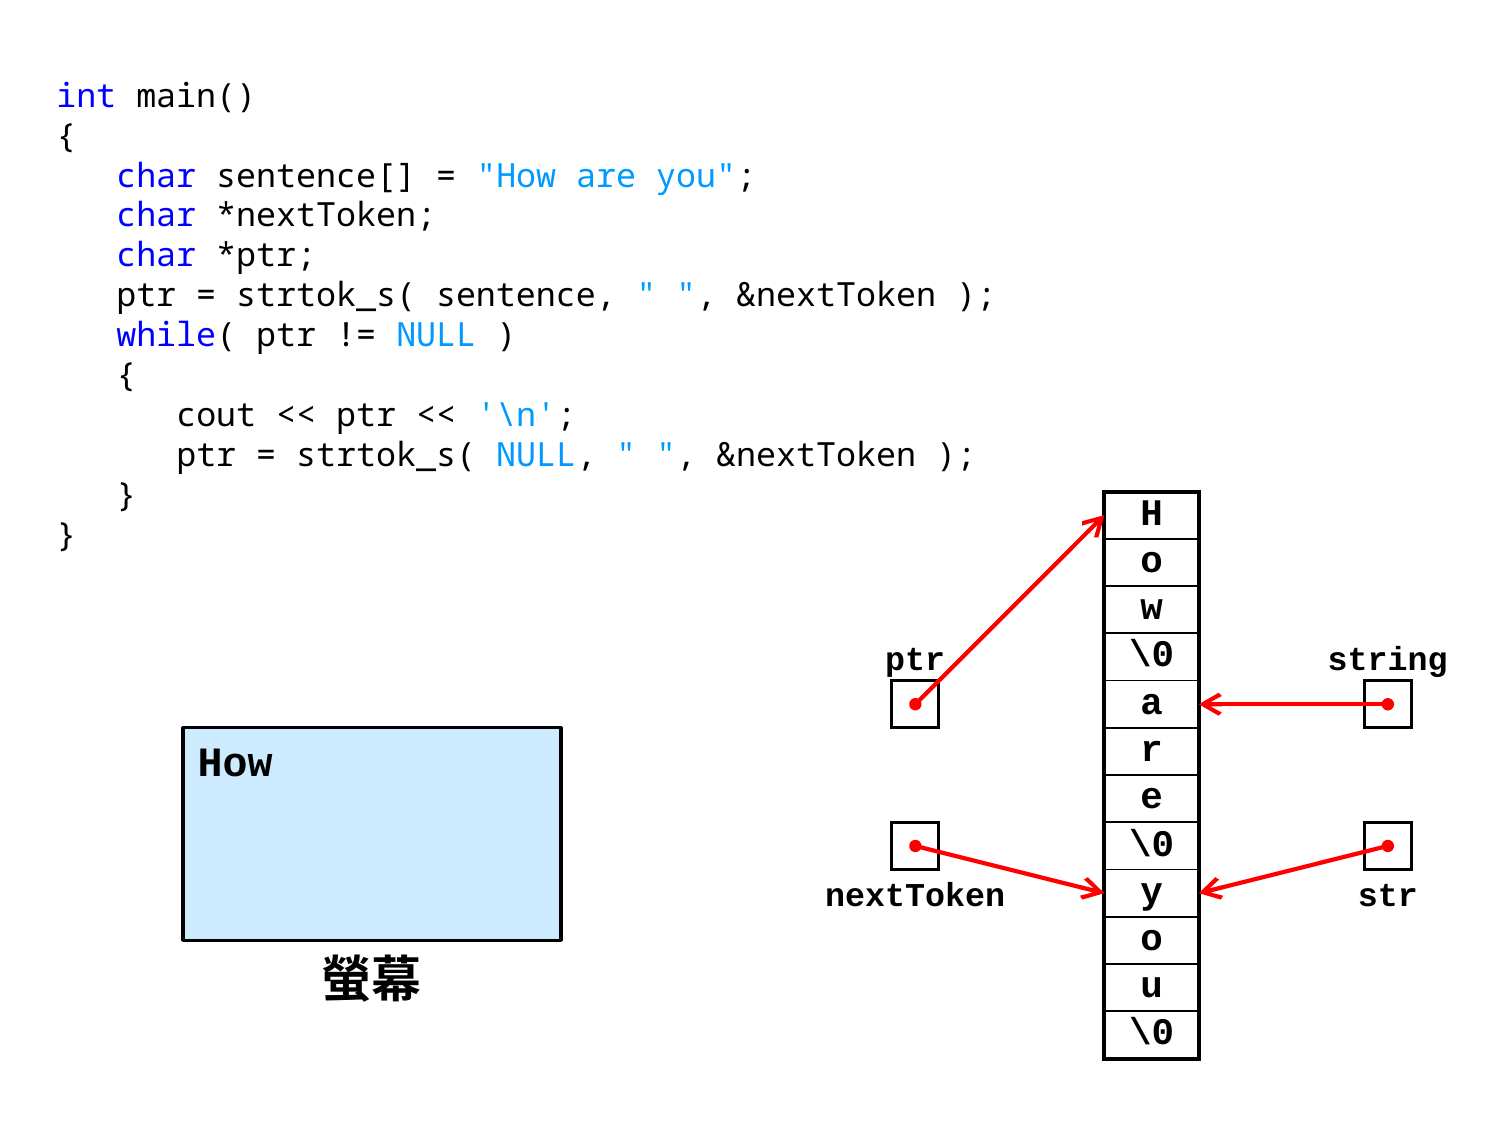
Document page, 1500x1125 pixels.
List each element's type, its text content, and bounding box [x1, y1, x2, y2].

table_cell o [1109, 540, 1197, 585]
table_cell w [1109, 587, 1197, 632]
table_cell \0 [1109, 634, 1197, 680]
table_cell y [1106, 870, 1197, 916]
table_cell \0 [1106, 1012, 1197, 1057]
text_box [1198, 845, 1389, 894]
table_cell \0 [1106, 823, 1197, 869]
table_cell o [1106, 918, 1197, 963]
table_cell r [1106, 729, 1197, 774]
text_box [891, 822, 939, 870]
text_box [915, 514, 1105, 705]
text_box nextToken [797, 869, 1034, 917]
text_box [915, 845, 1105, 894]
table_cell u [1106, 965, 1197, 1010]
text_box [1364, 680, 1412, 728]
table_header H [1106, 494, 1197, 538]
table_cell a [1106, 681, 1197, 727]
text_box string [1316, 633, 1459, 681]
text_box [891, 680, 939, 728]
text_box ptr [868, 633, 909, 681]
table_cell e [1106, 776, 1197, 821]
text_box str [1340, 869, 1436, 917]
text_box 螢幕 [301, 940, 443, 1012]
text_box How [183, 727, 561, 941]
text_box [1364, 822, 1412, 870]
list int main() { char sentence[] = "How are you"; char *nextToken; char *ptr; ptr = strtok_s( sentence, " ", &nextToken ); while( ptr != NULL ) { cout << ptr << '\n'; ptr = strtok_s( NULL, " ", &nextToken ); } } [41, 66, 1034, 563]
